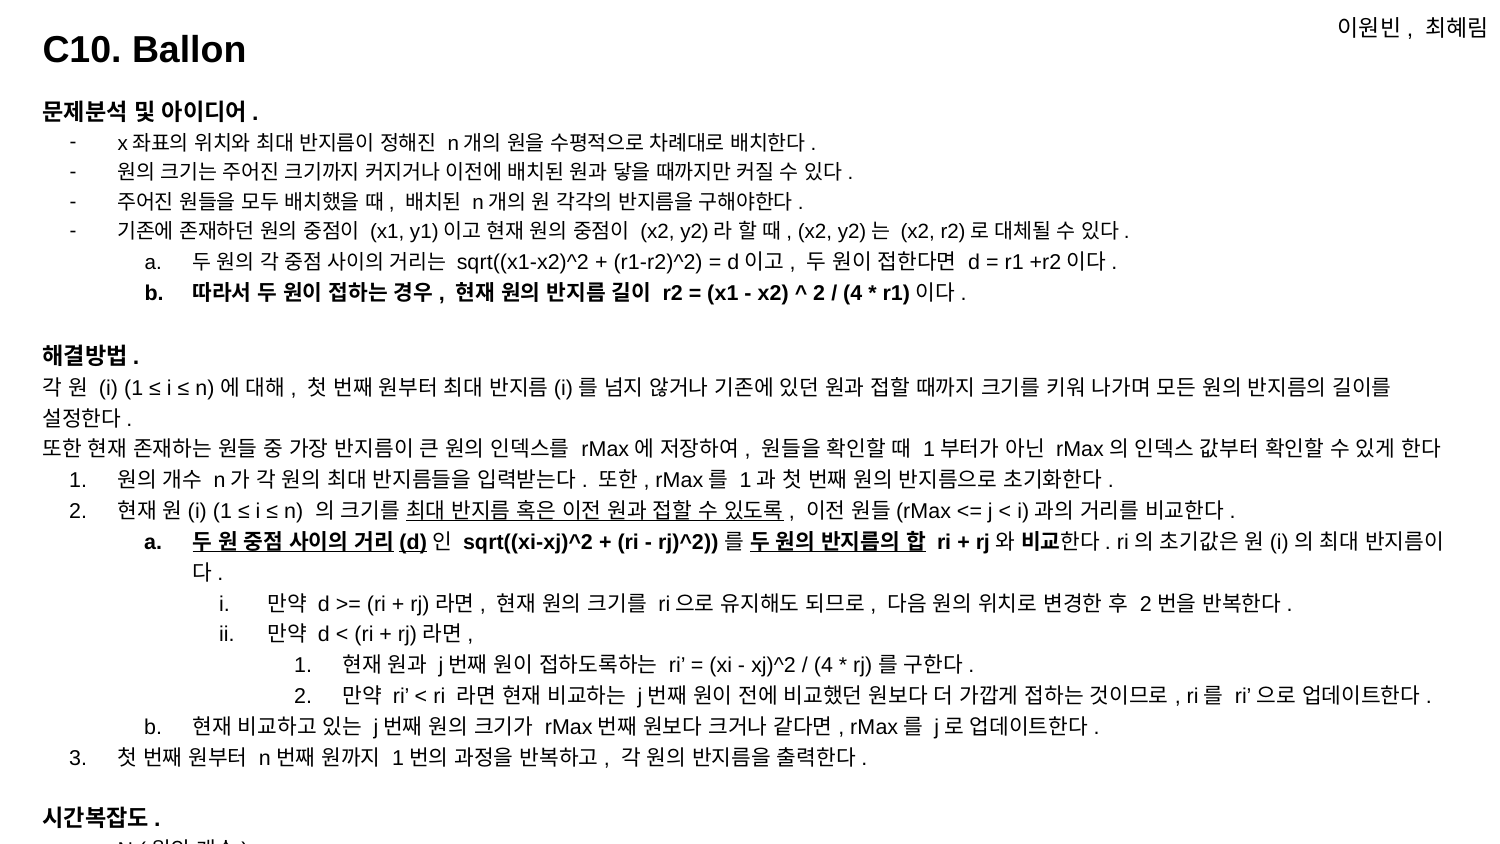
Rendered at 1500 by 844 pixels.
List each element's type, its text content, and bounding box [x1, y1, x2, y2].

text_box C10. Ballon [27, 9, 377, 85]
text_box 문제분석 및 아이디어. x좌표의 위치와 최대 반지름이 정해진 n개의 원을 수평적으로 차례대로 배치한다. 원의 크기는 주어진 크기까지 커지거나 이전에 배치된 원과 닿을 때까지만 커질 수 있다. 주어진 원들을 모두 배치했을 때, 배치된 n개의 원 각각의 반지름을 구해야한다. 기존에 존재하던 원의 중점이 (x1, y1)이고 현재 원의 중점이 (x2, y2)라 할 때, (x2, y2)는 (x2, r2)로 대체될 수 있다. 두 원의 각 중점 사이의 거리는 sqrt((x1-x2)^2 + (r1-r2)^2) = d이고, 두 원이 접한다면 d = r1 +r2이다. 따라서 두 원이 접하는 경우, 현재 원의 반지름 길이 r2 = (x1 - x2) ^ 2 / (4 * r1)이다. 해결방법. 각 원 (i) (1 ≤ i ≤ n)에 대해, 첫 번째 원부터 최대 반지름(i)를 넘지 않거나 기존에 있던 원과 접할 때까지 크기를 키워 나가며 모든 원의 반지름의 길이를 설정한다. 또한 현재 존재하는 원들 중 가장 반지름이 큰 원의 인덱스를 rMax에 저장하여, 원들을 확인할 때 1부터가 아닌 rMax의 인덱스 값부터 확인할 수 있게 한다 원의 개수 n가 각 원의 최대 반지름들을 입력받는다. 또한, rMax를 1과 첫 번째 원의 반지름으로 초기화한다. 현재 원(i) (1 ≤ i ≤ n) 의 크기를 최대 반지름 혹은 이전 원과 접할 수 있도록, 이전 원들(rMax <= j < i)과의 거리를 비교한다. 두 원 중점 사이의 거리(d)인 sqrt((xi-xj)^2 + (ri - rj)^2))를 두 원의 반지름의 합 ri + rj와 비교한다. ri의 초기값은 원(i)의 최대 반지름이다. 만약 d >= (ri + rj)라면, 현재 원의 크기를 ri으로 유지해도 되므로, 다음 원의 위치로 변경한 후 2번을 반복한다. 만약 d < (ri + rj)라면, 현재 원과 j번째 원이 접하도록하는 ri’ = (xi - xj)^2 / (4 * rj)를 구한다. 만약 ri’ < ri 라면 현재 비교하는 j번째 원이 전에 비교했던 원보다 더 가깝게 접하는 것이므로, ri를 ri’으로 업데이트한다. 현재 비교하고 있는 j번째 원의 크기가 rMax번째 원보다 크거나 같다면, rMax를 j로 업데이트한다. 첫 번째 원부터 n번째 원까지 1번의 과정을 반복하고, 각 원의 반지름을 출력한다. 시간복잡도. N (원의 개수) 최악의 경우 rMax의 인덱스가 항상 1일 경우, 현재 원과의 비교가 1번째 원부터 i-1번째 원까지 계속해서 반복될 수 있기 때문에 O(N^2) 이다. [27, 76, 1489, 844]
text_box 이원빈, 최혜림 [1322, 0, 1500, 56]
